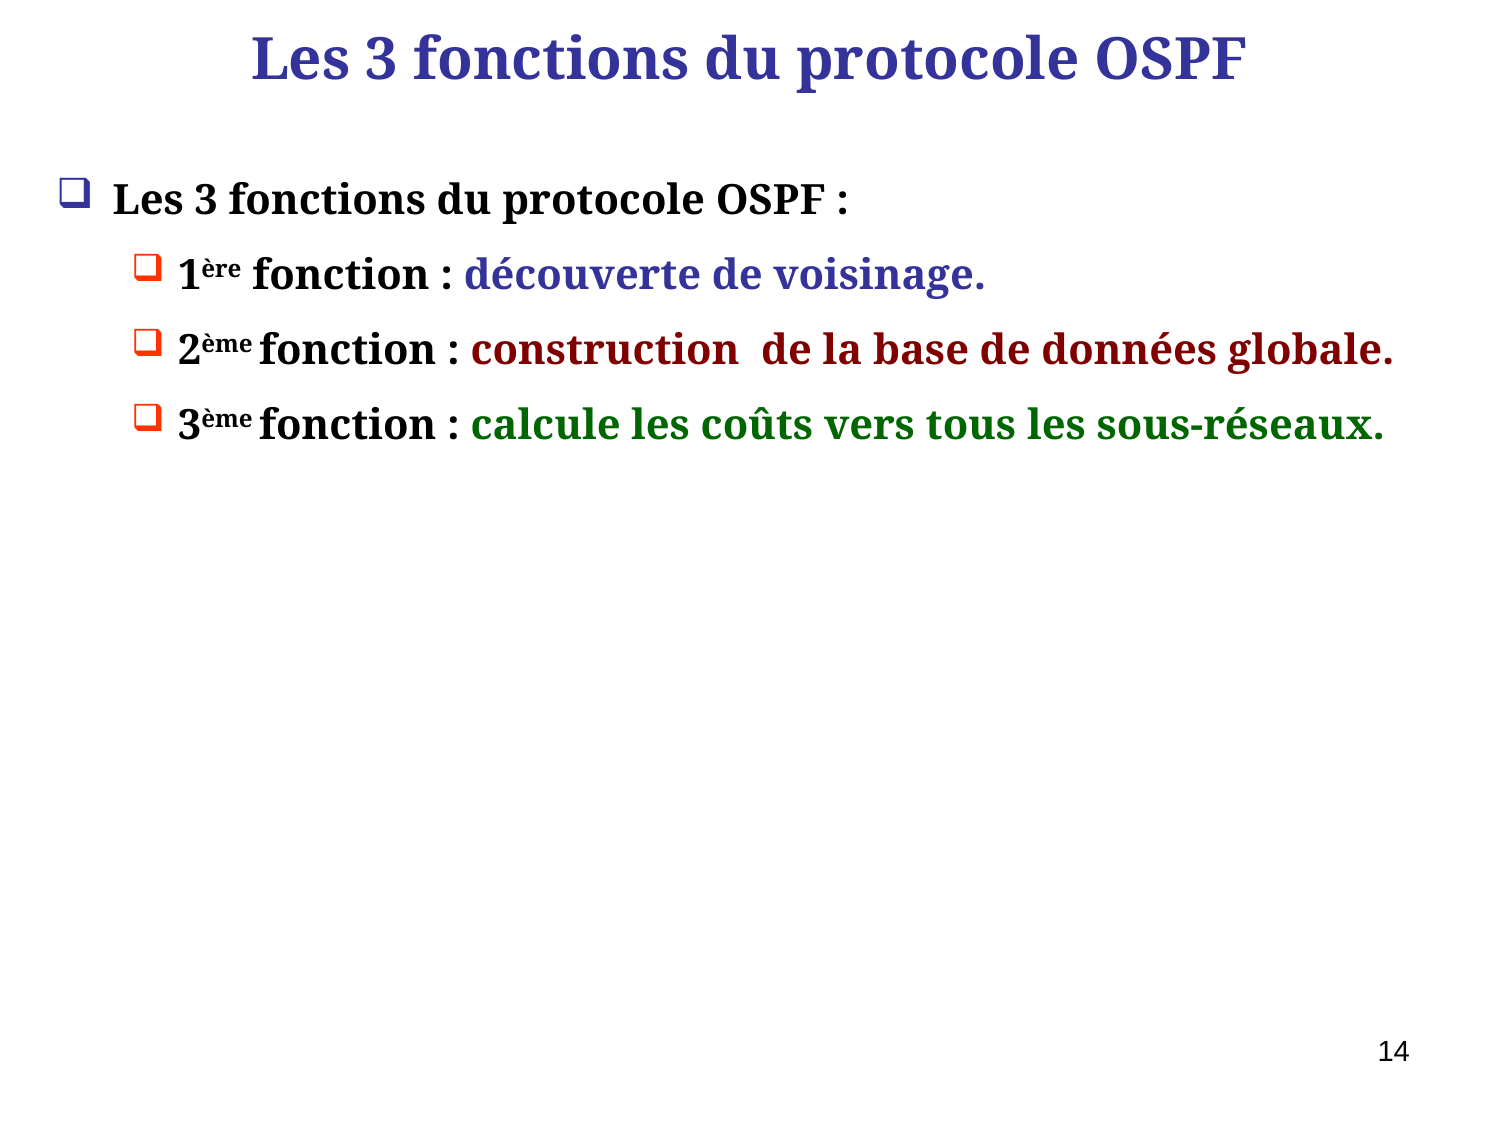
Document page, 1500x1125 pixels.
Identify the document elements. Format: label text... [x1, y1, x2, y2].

slide_number 14 [1074, 1024, 1426, 1103]
list Les 3 fonctions du protocole OSPF : 1ère fonction : découverte de voisinage. 2ème fonction : construction de la base de données globale. 3ème fonction : calcule les coûts vers tous les sous-réseaux. [41, 148, 1459, 1012]
title Les 3 fonctions du protocole OSPF [75, 21, 1425, 91]
